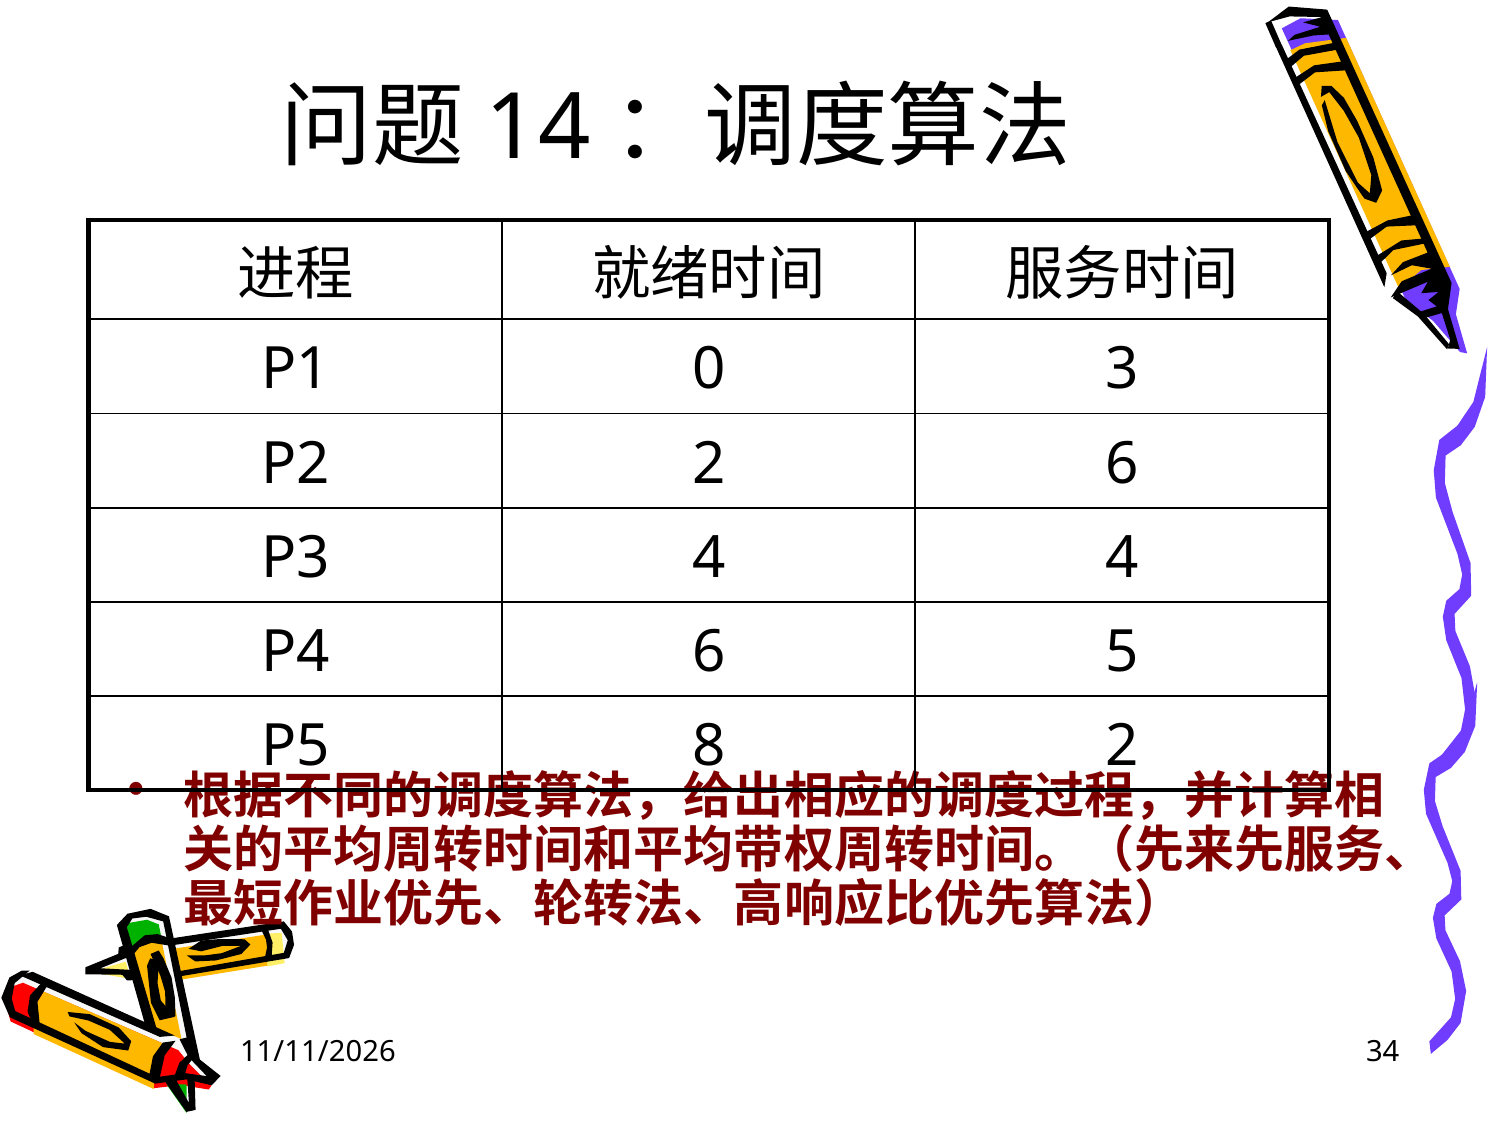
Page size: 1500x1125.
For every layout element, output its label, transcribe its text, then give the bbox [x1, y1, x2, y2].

table_cell P3 [91, 509, 501, 601]
table_cell 0 [503, 320, 914, 413]
table_cell 6 [503, 603, 914, 695]
table_cell 5 [916, 603, 1327, 695]
table_cell 8 [503, 697, 914, 788]
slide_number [225, 1025, 538, 1100]
slide_number 34 [1102, 1025, 1415, 1100]
table_cell P4 [91, 603, 501, 695]
table_header 就绪时间 [503, 222, 914, 318]
table_header 服务时间 [916, 222, 1327, 318]
title 问题14：调度算法 [112, 24, 1240, 185]
table_cell 4 [503, 509, 914, 601]
table_cell 2 [503, 414, 914, 507]
table_cell 6 [916, 414, 1327, 507]
table_cell P5 [91, 697, 501, 788]
table_cell 3 [916, 320, 1327, 413]
list 根据不同的调度算法，给出相应的调度过程，并计算相关的平均周转时间和平均带权周转时间。（先来先服务、最短作业优先、轮转法、高响应比优先算法） [112, 763, 1412, 953]
table_cell 2 [916, 697, 1327, 788]
table_cell 4 [916, 509, 1327, 601]
table_cell P2 [91, 414, 501, 507]
table_header 进程 [91, 222, 501, 318]
table_cell P1 [91, 320, 501, 413]
